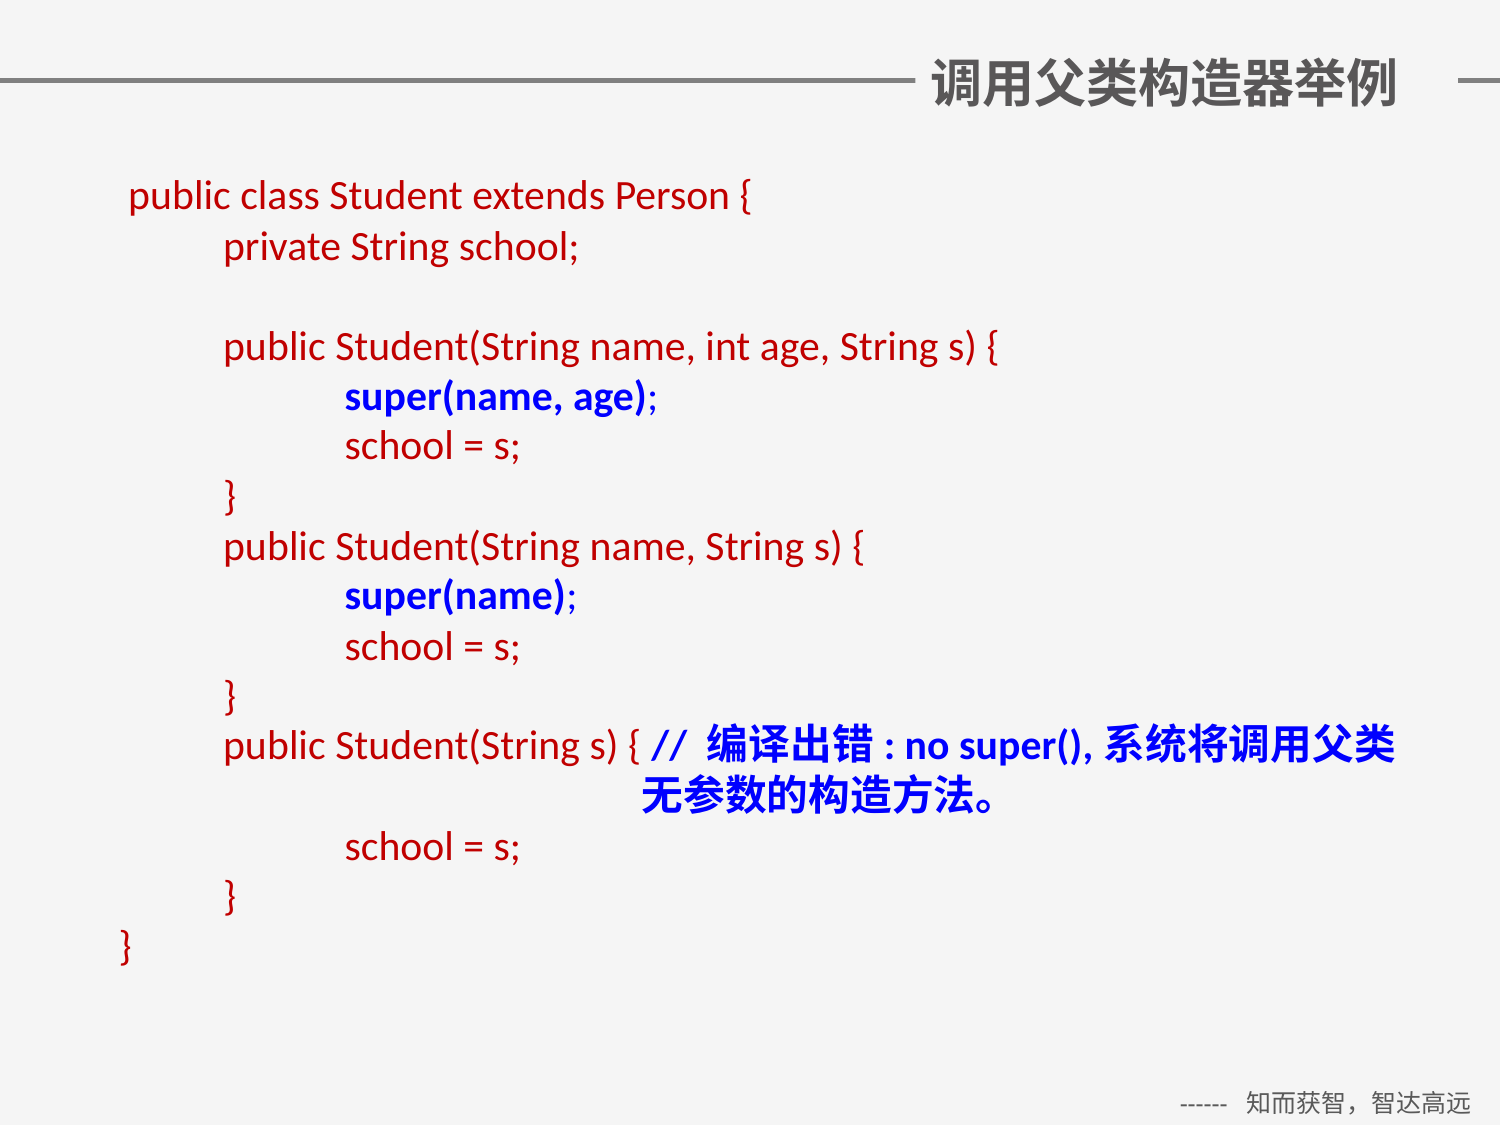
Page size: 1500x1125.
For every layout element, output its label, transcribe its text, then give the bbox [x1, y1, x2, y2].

text_box public class Student extends Person { private String school; public Student(String name, int age, String s) { super(name, age); school = s; } public Student(String name, String s) { super(name); school = s; } public Student(String s) { // 编译出错: no super(),系统将调用父类 无参数的构造方法。 school = s; } } [84, 160, 1448, 976]
title 调用父类构造器举例 [915, 39, 1458, 125]
